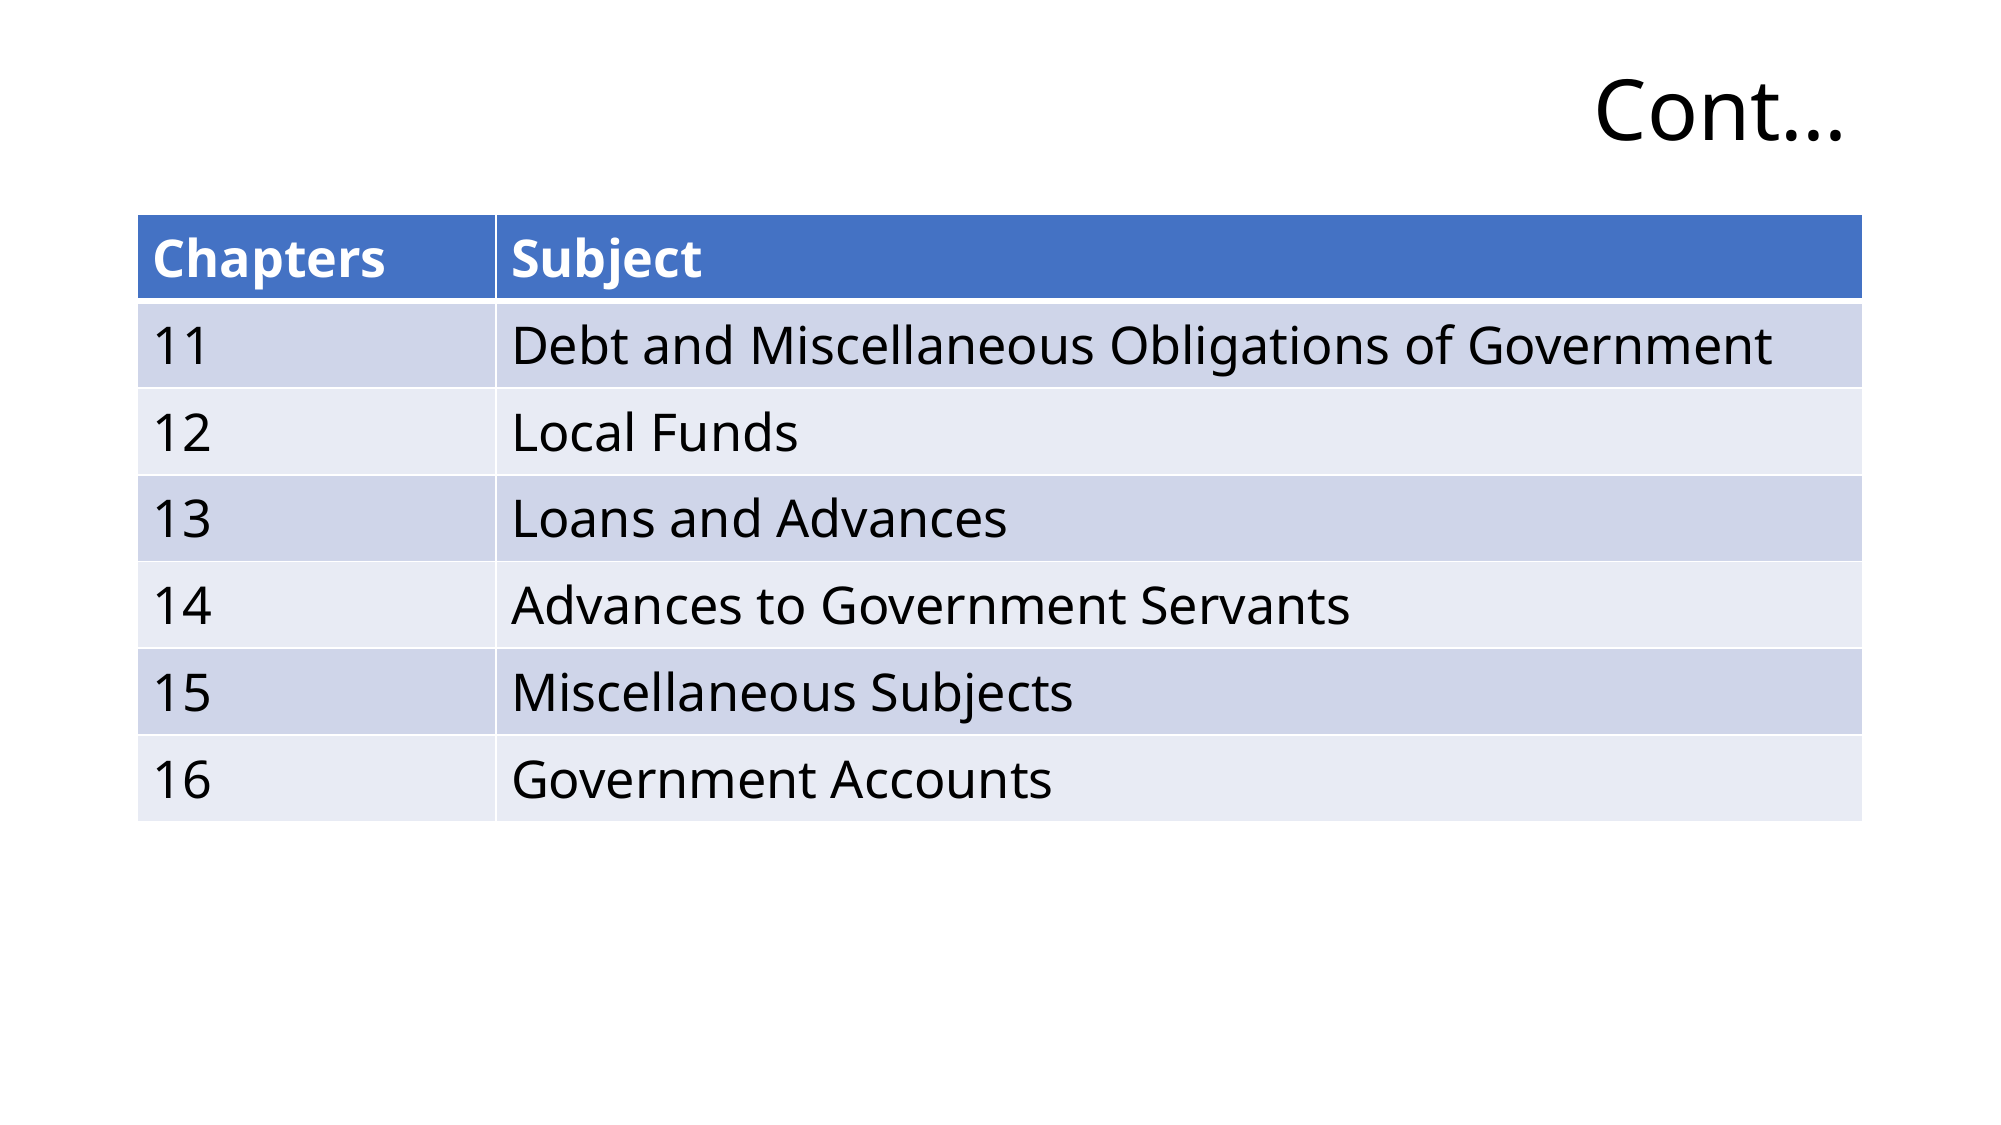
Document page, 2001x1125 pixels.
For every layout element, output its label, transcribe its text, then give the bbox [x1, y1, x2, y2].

table_cell Debt and Miscellaneous Obligations of Government [497, 304, 1862, 387]
table_cell 16 [138, 736, 495, 821]
table_cell 11 [138, 304, 495, 387]
table_cell Advances to Government Servants [497, 562, 1862, 647]
table_cell 14 [138, 562, 495, 647]
table_header Subject [497, 215, 1862, 298]
table_cell Loans and Advances [497, 476, 1862, 561]
title Cont… [137, 59, 1863, 167]
table_cell 12 [138, 389, 495, 474]
table_cell 13 [138, 476, 495, 561]
table_cell 15 [138, 649, 495, 734]
table_cell Miscellaneous Subjects [497, 649, 1862, 734]
table_header Chapters [138, 215, 495, 298]
table_cell Local Funds [497, 389, 1862, 474]
table_cell Government Accounts [497, 736, 1862, 821]
